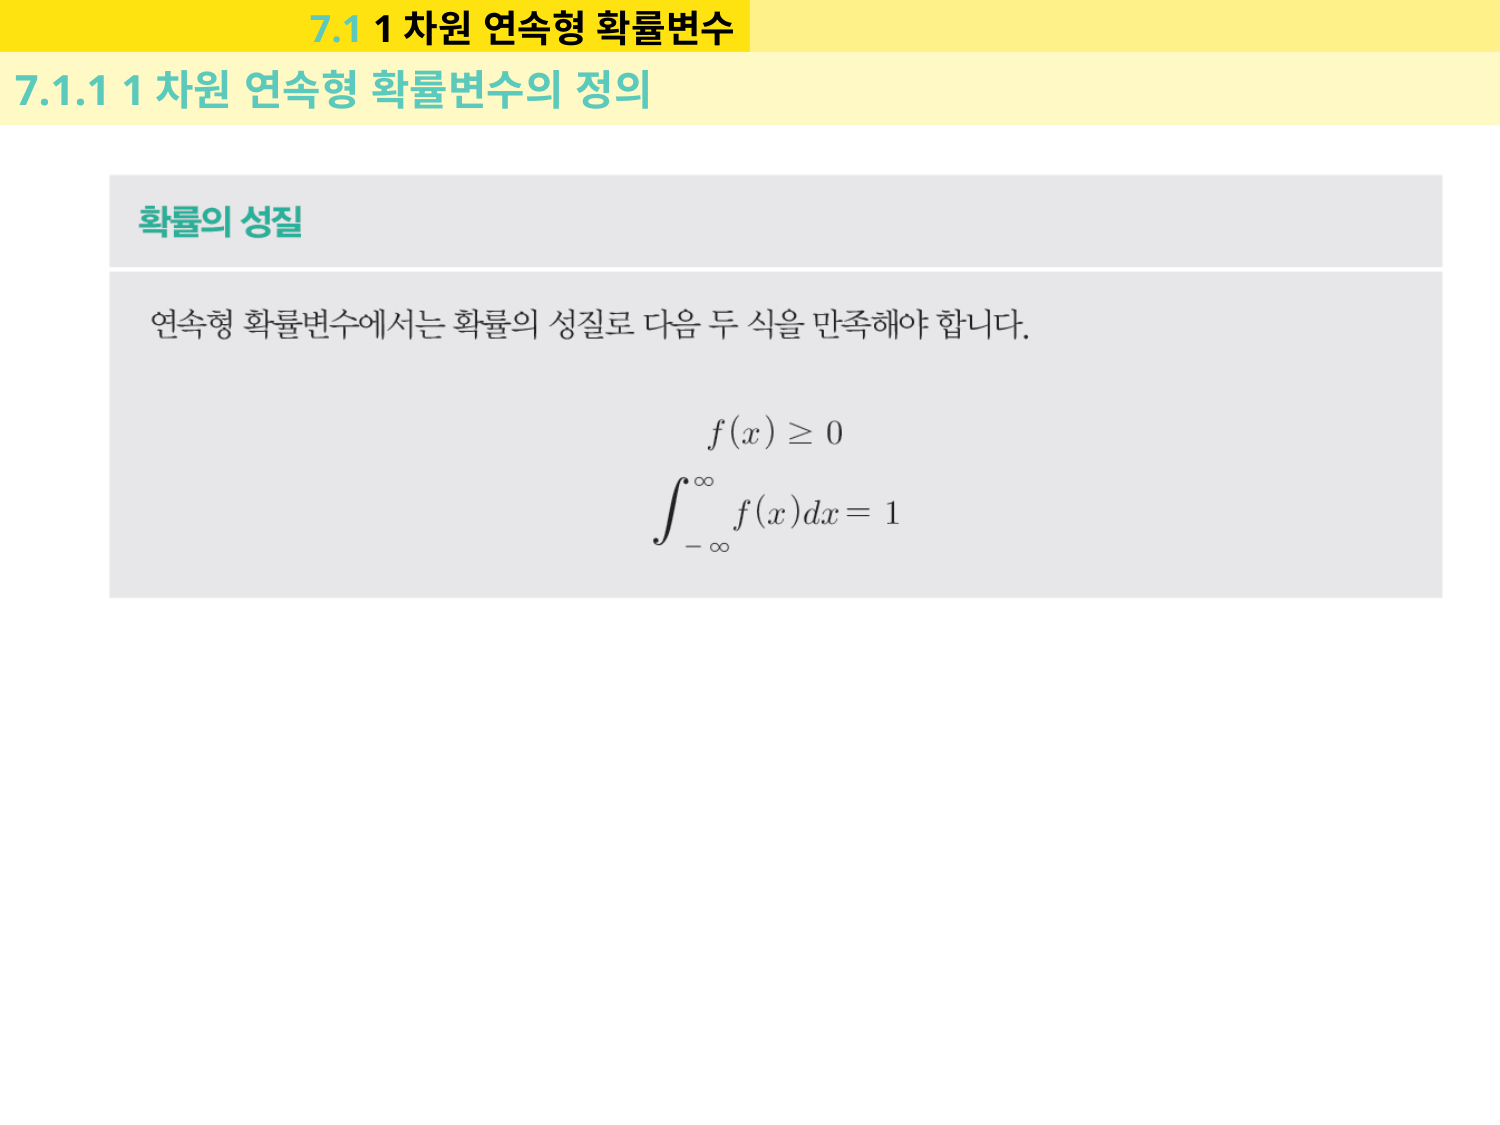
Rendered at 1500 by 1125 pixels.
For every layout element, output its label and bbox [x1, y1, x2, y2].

text_box [0, 0, 1500, 126]
text_box [41, 172, 1459, 668]
picture [97, 160, 1455, 610]
